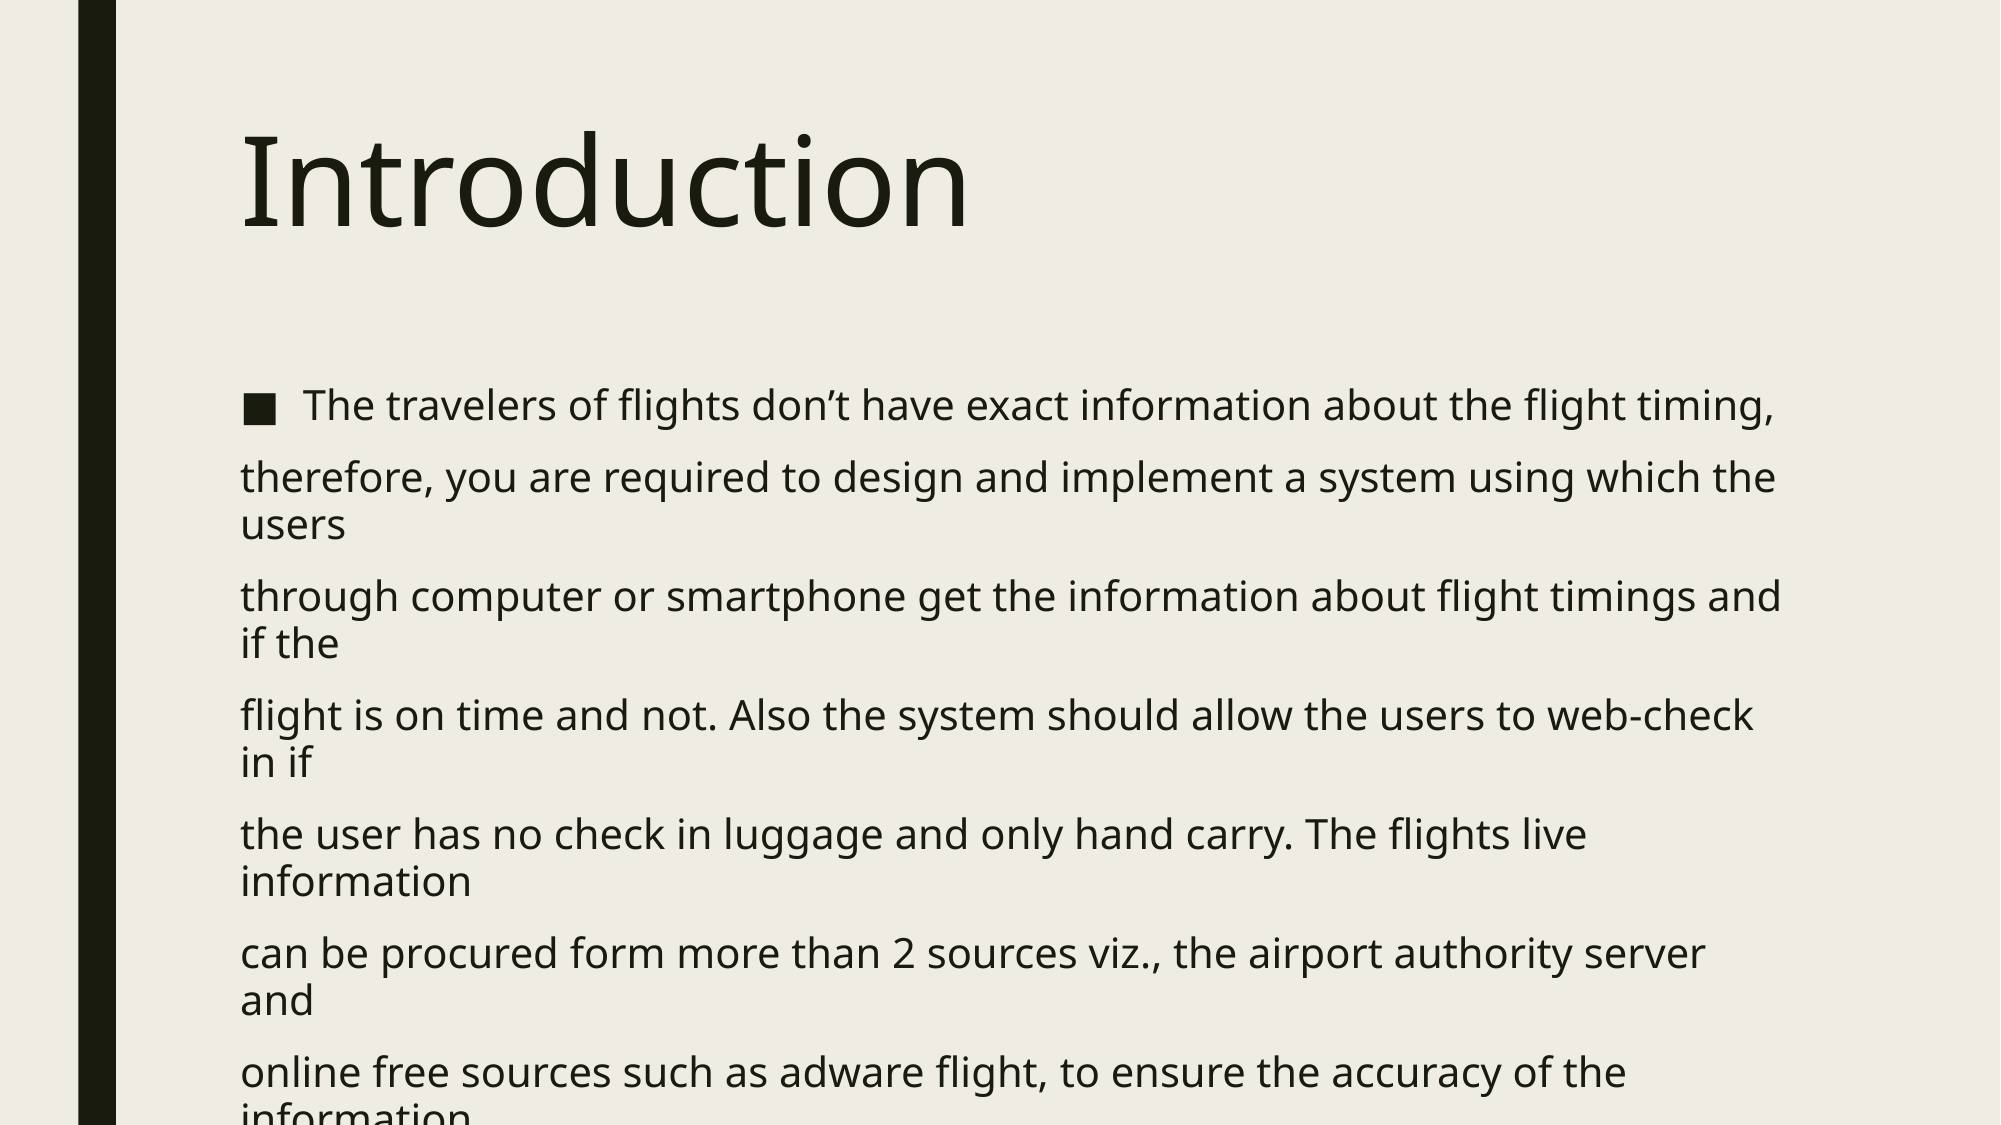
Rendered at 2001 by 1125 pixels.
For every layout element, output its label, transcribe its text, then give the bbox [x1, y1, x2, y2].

title Introduction [225, 112, 1800, 357]
list The travelers of flights don’t have exact information about the flight timing, therefore, you are required to design and implement a system using which the users through computer or smartphone get the information about flight timings and if the flight is on time and not. Also the system should allow the users to web-check in if the user has no check in luggage and only hand carry. The flights live information can be procured form more than 2 sources viz., the airport authority server and online free sources such as adware flight, to ensure the accuracy of the information based on which users can plan their travel. [225, 375, 1800, 963]
